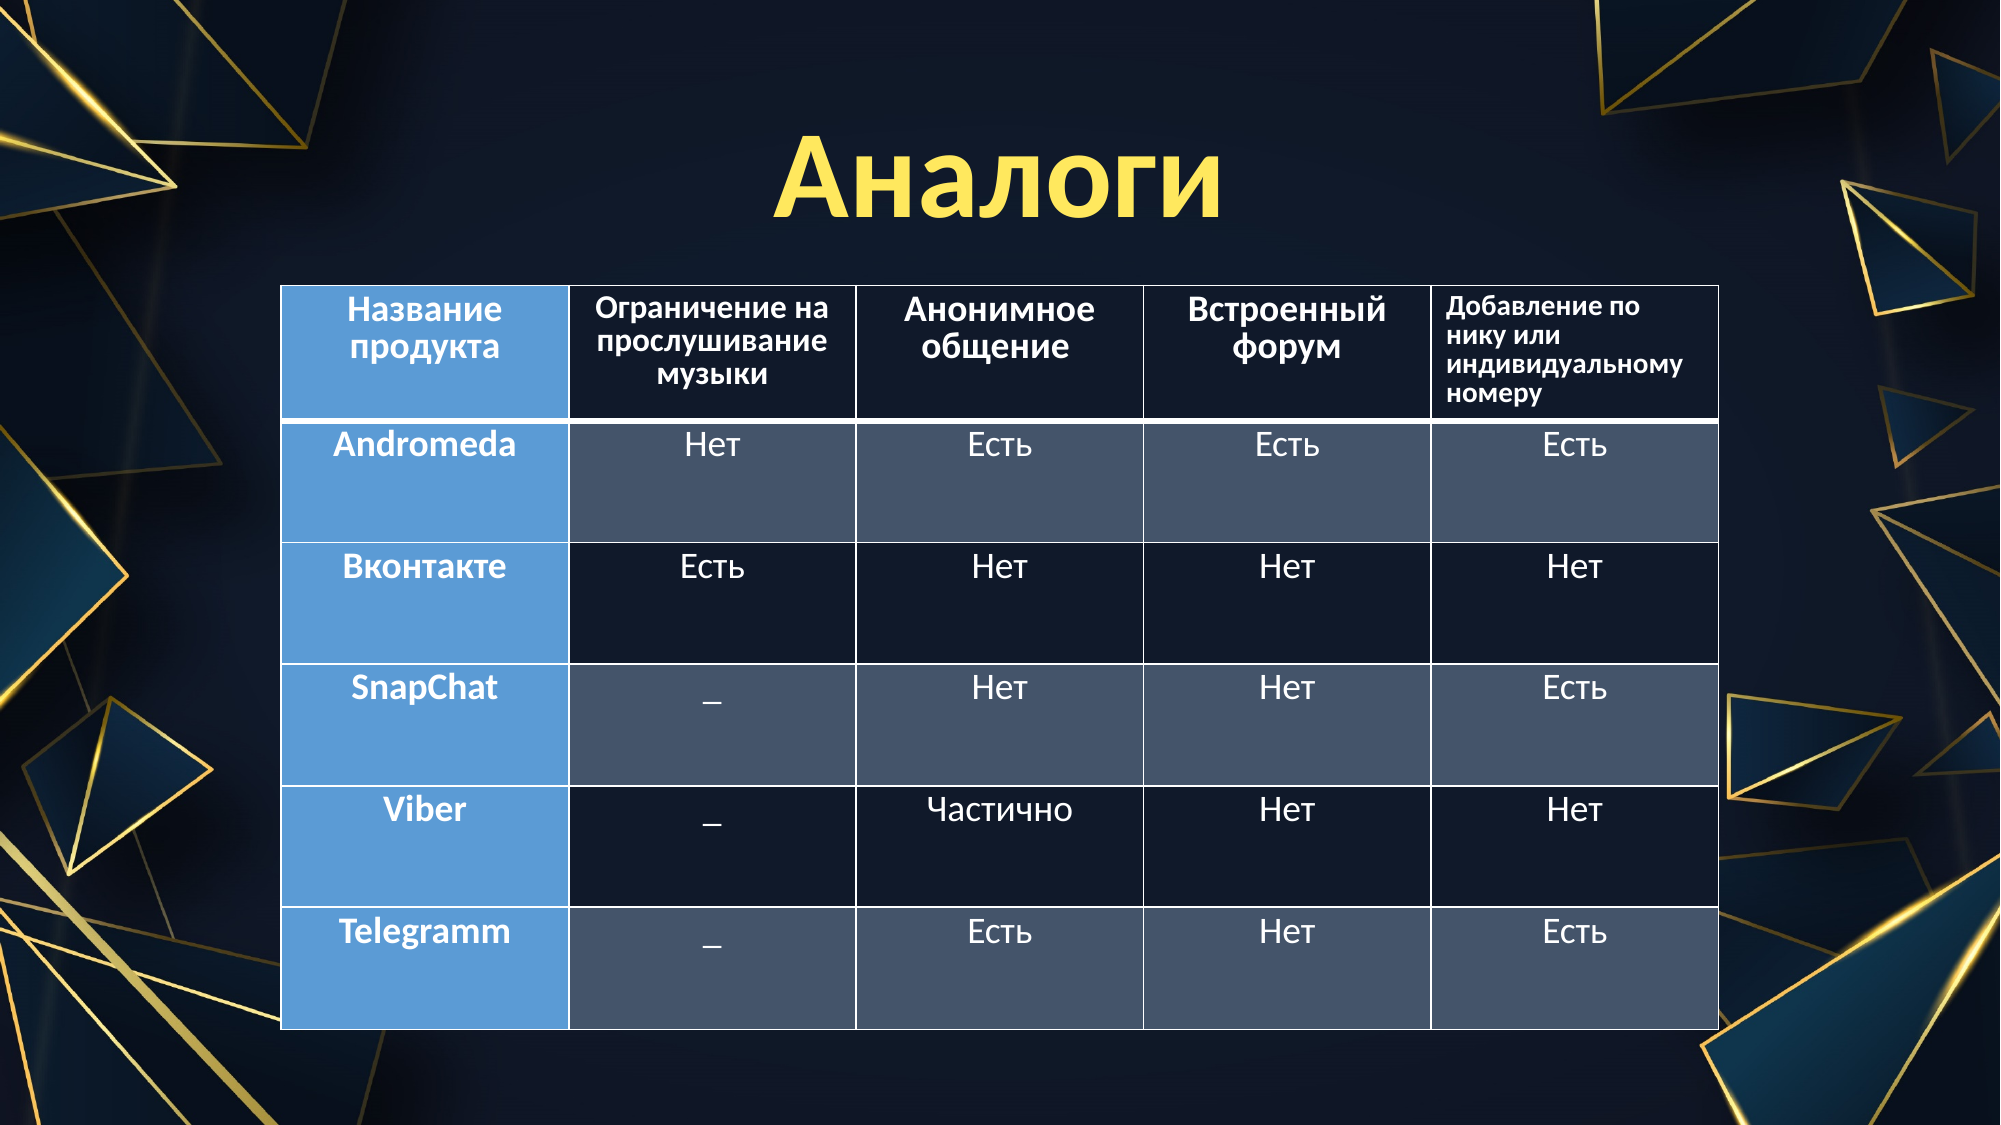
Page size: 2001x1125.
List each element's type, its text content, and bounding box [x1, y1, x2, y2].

table_cell Нет [1144, 787, 1430, 906]
table_cell Частично [857, 787, 1143, 906]
table_cell Вконтакте [282, 543, 568, 663]
table_cell Есть [1144, 424, 1430, 542]
table_cell Нет [857, 665, 1143, 785]
table_cell _ [570, 908, 855, 1029]
table_cell Нет [570, 424, 855, 542]
table_cell Нет [1144, 908, 1430, 1029]
table_cell _ [570, 665, 855, 785]
table_cell Viber [282, 787, 568, 906]
table_cell Andromeda [282, 424, 568, 542]
table_header Добавление по нику или индивидуальному номеру [1432, 286, 1718, 418]
table_cell SnapChat [282, 665, 568, 785]
table_cell Есть [570, 543, 855, 663]
table_header Ограничение на прослушивание музыки [570, 286, 855, 418]
table_cell Нет [857, 543, 1143, 663]
title Аналоги [137, 68, 1863, 286]
table_cell Нет [1432, 543, 1718, 663]
table_cell Есть [857, 908, 1143, 1029]
table_cell Нет [1144, 543, 1430, 663]
picture [0, 0, 2000, 1125]
table_cell Есть [857, 424, 1143, 542]
table_cell Нет [1144, 665, 1430, 785]
table_header Название продукта [282, 286, 568, 418]
table_cell Есть [1432, 424, 1718, 542]
table_header Встроенный форум [1144, 286, 1430, 418]
table_cell Есть [1432, 908, 1718, 1029]
table_cell Нет [1432, 787, 1718, 906]
table_cell Есть [1432, 665, 1718, 785]
table_cell _ [570, 787, 855, 906]
table_header Анонимное общение [857, 286, 1143, 418]
table_cell Telegramm [282, 908, 568, 1029]
